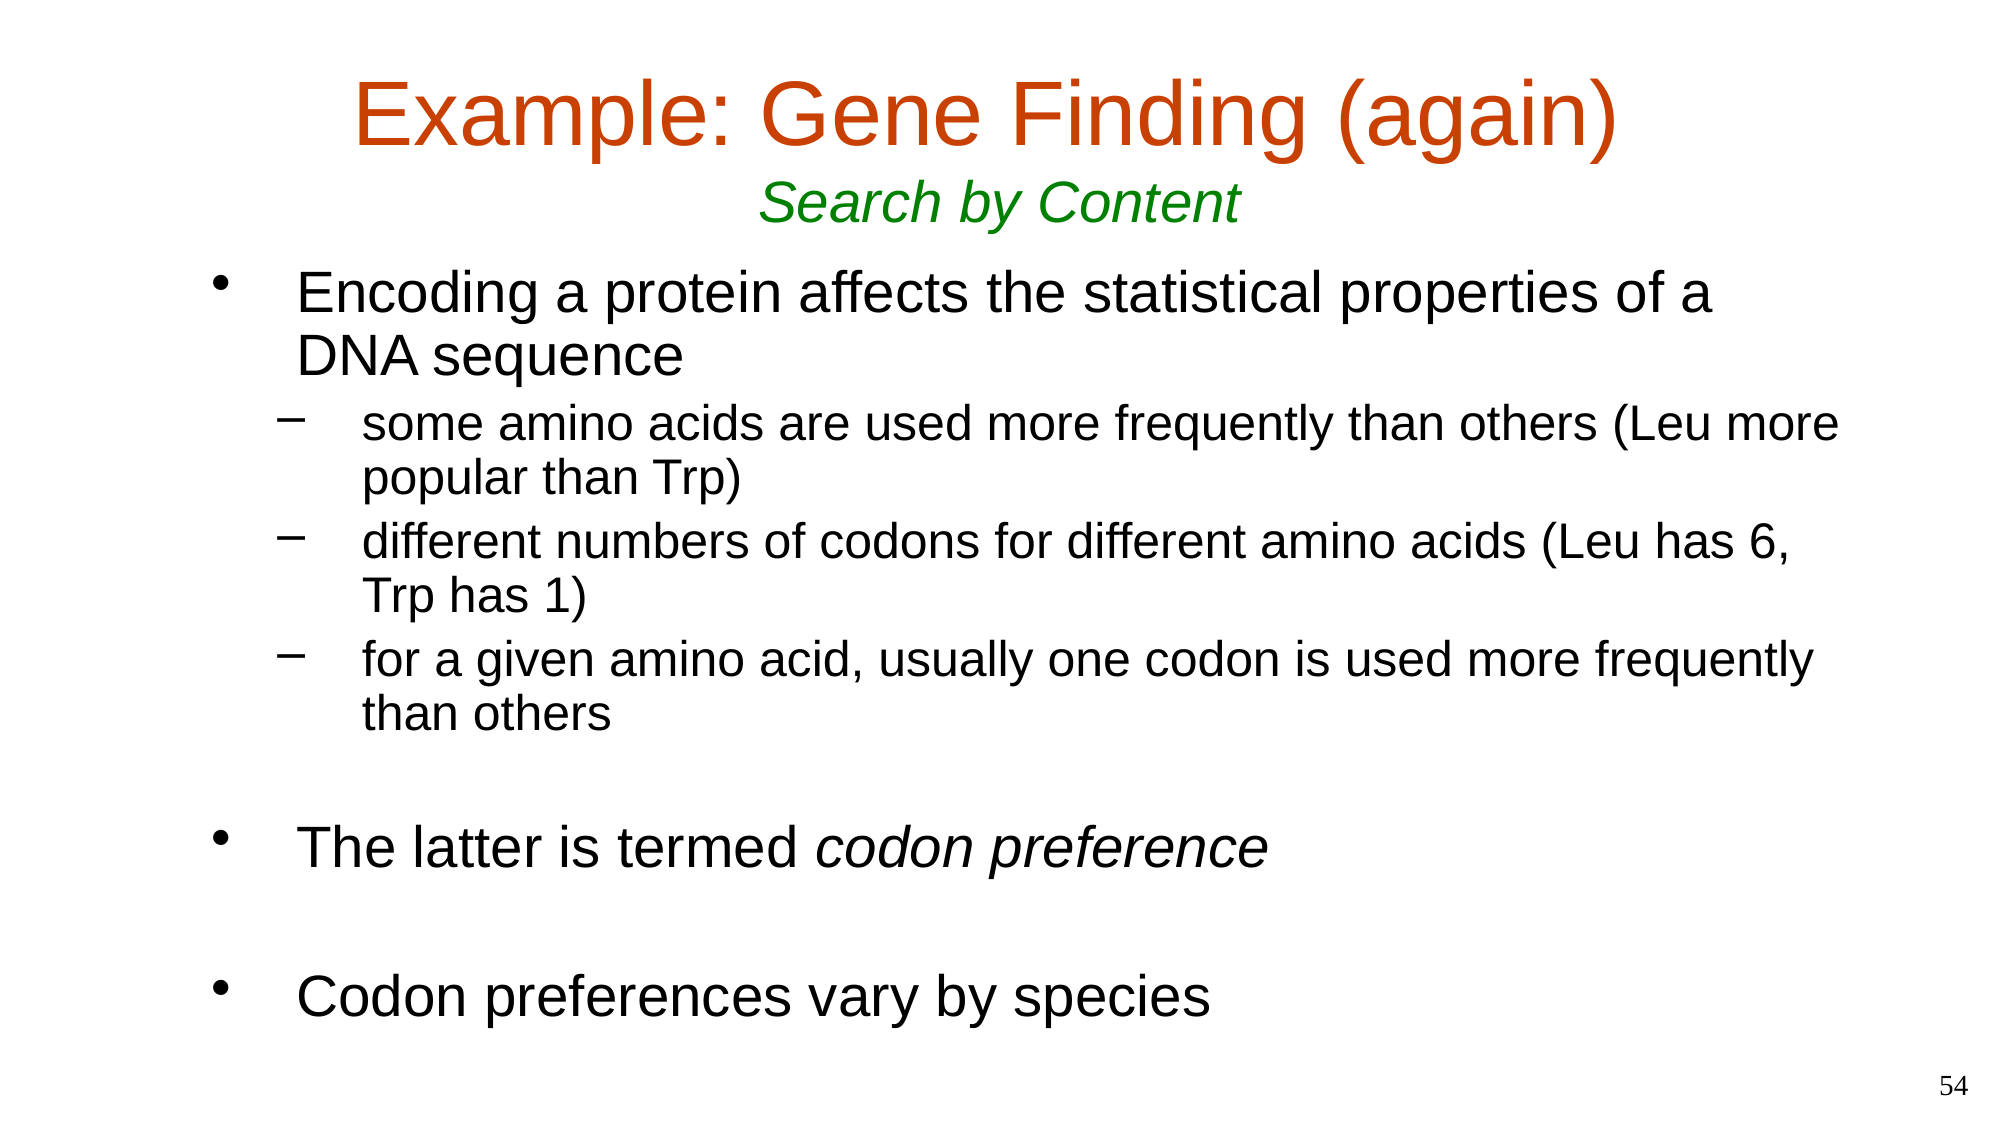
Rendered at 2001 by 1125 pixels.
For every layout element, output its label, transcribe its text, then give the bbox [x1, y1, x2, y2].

title Example: Gene Finding (again) Search by Content [150, 99, 1850, 288]
list Encoding a protein affects the statistical properties of a DNA sequence some amino acids are used more frequently than others (Leu more popular than Trp) different numbers of codons for different amino acids (Leu has 6, Trp has 1) for a given amino acid, usually one codon is used more frequently than others The latter is termed codon preference Codon preferences vary by species [196, 254, 1863, 1094]
slide_number 54 [1566, 1058, 1984, 1125]
